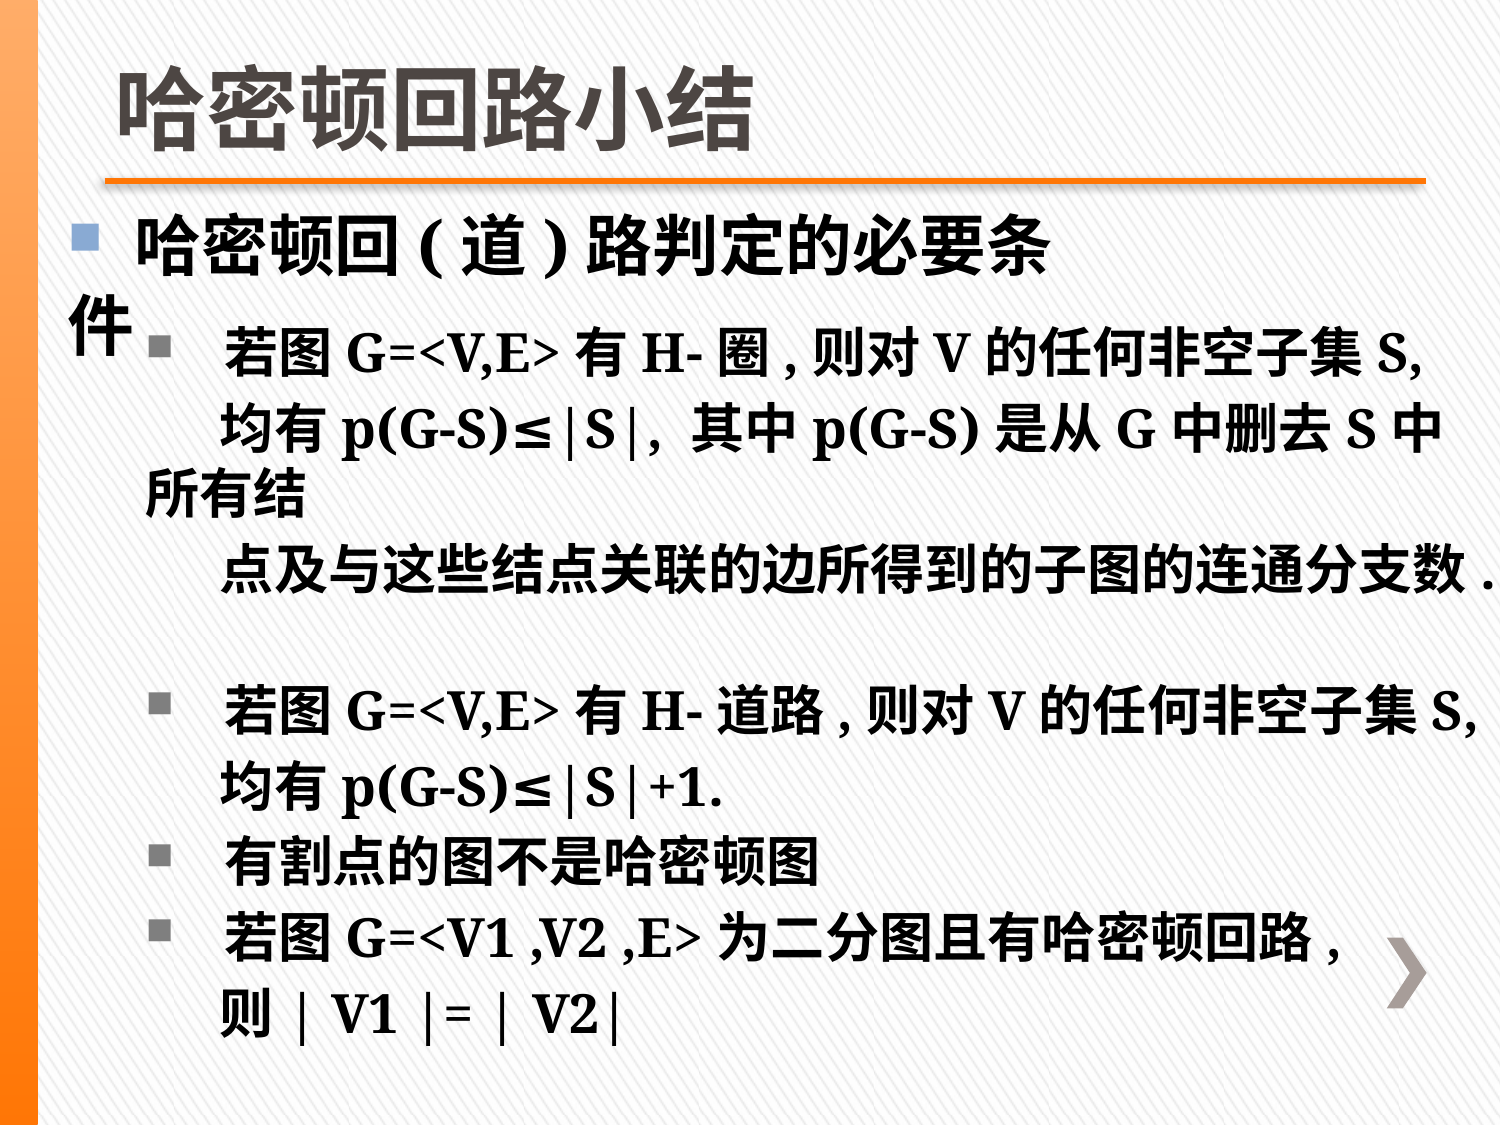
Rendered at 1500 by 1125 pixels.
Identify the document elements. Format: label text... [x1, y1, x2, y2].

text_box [0, 281, 37, 285]
text_box 哈密顿回(道)路判定的必要条件 [53, 196, 1083, 371]
text_box 若图G=<V,E>有H-圈,则对V的任何非空子集S, 均有p(G-S)≤|S|, 其中p(G-S)是从G中删去S中所有结 点及与这些结点关联的边所得到的子图的连通分支数. 若图G=<V,E>有H-道路,则对V的任何非空子集S, 均有p(G-S)≤|S|+1. 有割点的图不是哈密顿图 若图G=<V1 ,V2 ,E>为二分图且有哈密顿回路, 则| V1 |= | V2| [55, 311, 1500, 1052]
title 哈密顿回路小结 [99, 0, 1422, 170]
